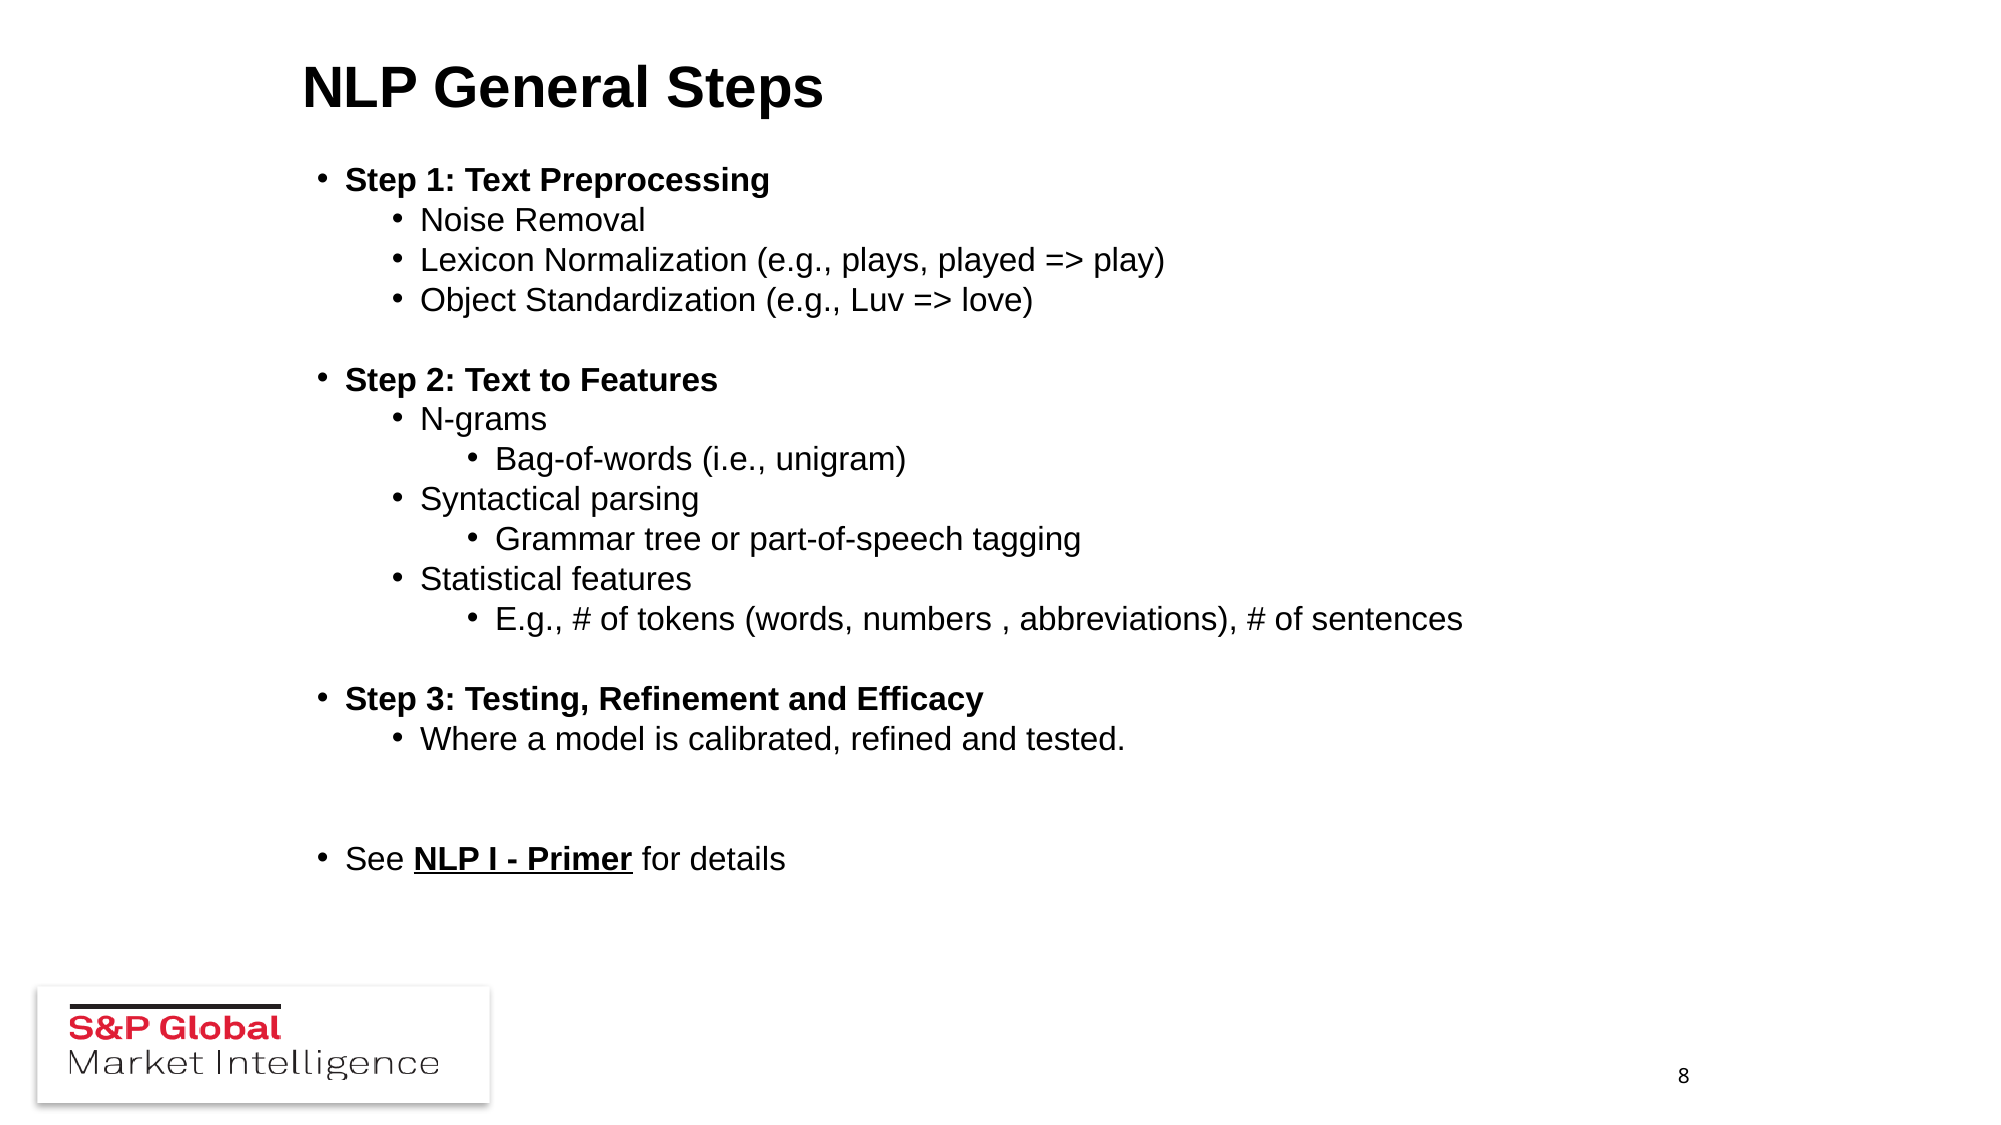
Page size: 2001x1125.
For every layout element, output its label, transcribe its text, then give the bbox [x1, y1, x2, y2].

title NLP General Steps [302, 60, 1634, 112]
text_box 8 [1663, 1055, 1697, 1098]
text_box Step 1: Text Preprocessing Noise Removal Lexicon Normalization (e.g., plays, played => play) Object Standardization (e.g., Luv => love) Step 2: Text to Features N-grams Bag-of-words (i.e., unigram) Syntactical parsing Grammar tree or part-of-speech tagging Statistical features E.g., # of tokens (words, numbers , abbreviations), # of sentences Step 3: Testing, Refinement and Efficacy Where a model is calibrated, refined and tested. See NLP I - Primer for details [302, 150, 1703, 884]
